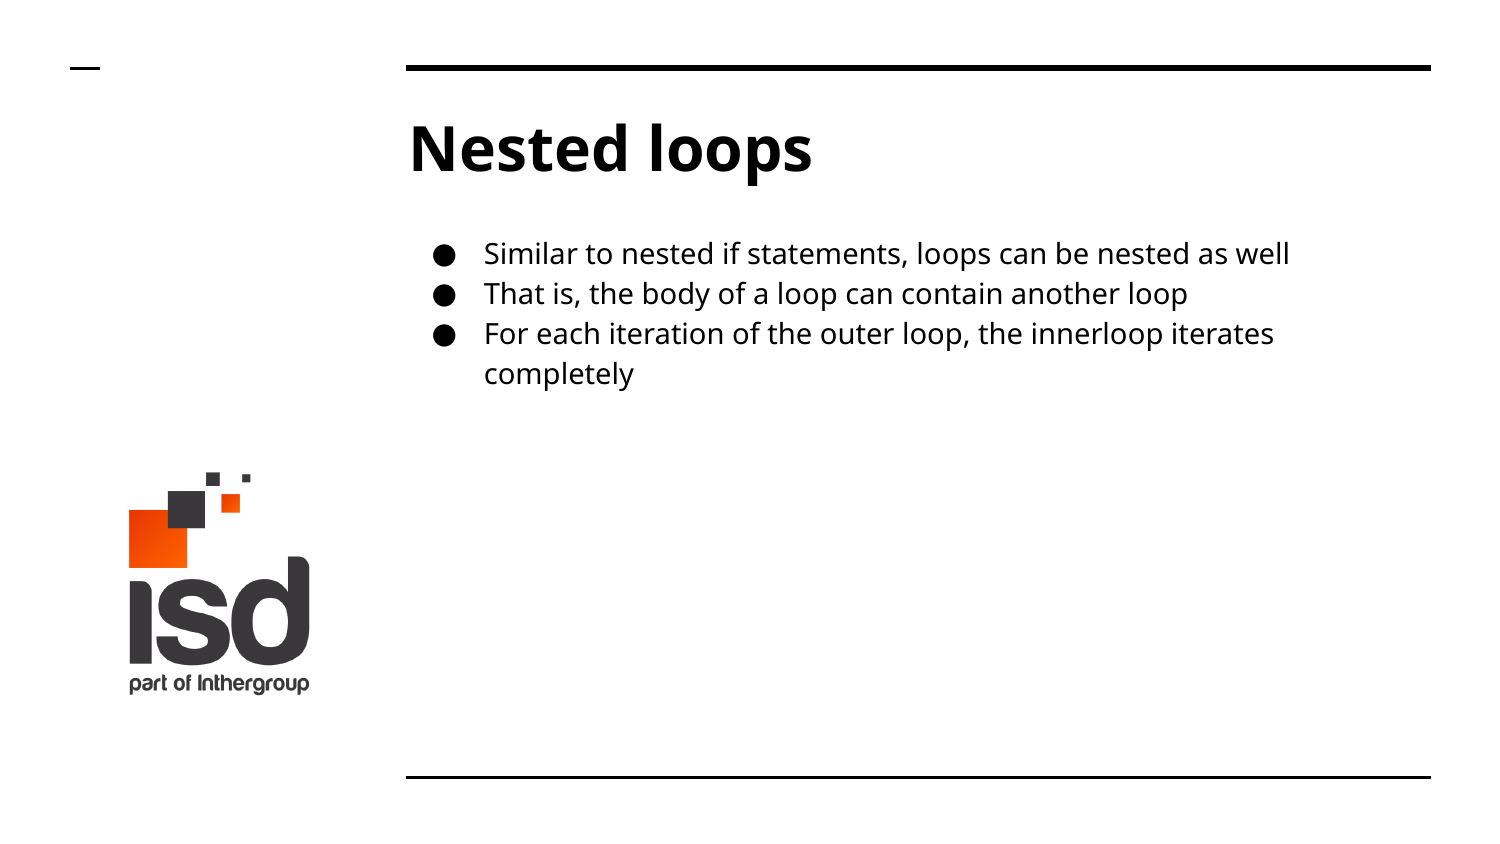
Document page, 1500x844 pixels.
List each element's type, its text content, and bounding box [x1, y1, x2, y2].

title Nested loops [393, 94, 1431, 199]
picture [37, 414, 382, 756]
list Similar to nested if statements, loops can be nested as well That is, the body of a loop can contain another loop For each iteration of the outer loop, the innerloop iterates completely [393, 214, 1431, 756]
